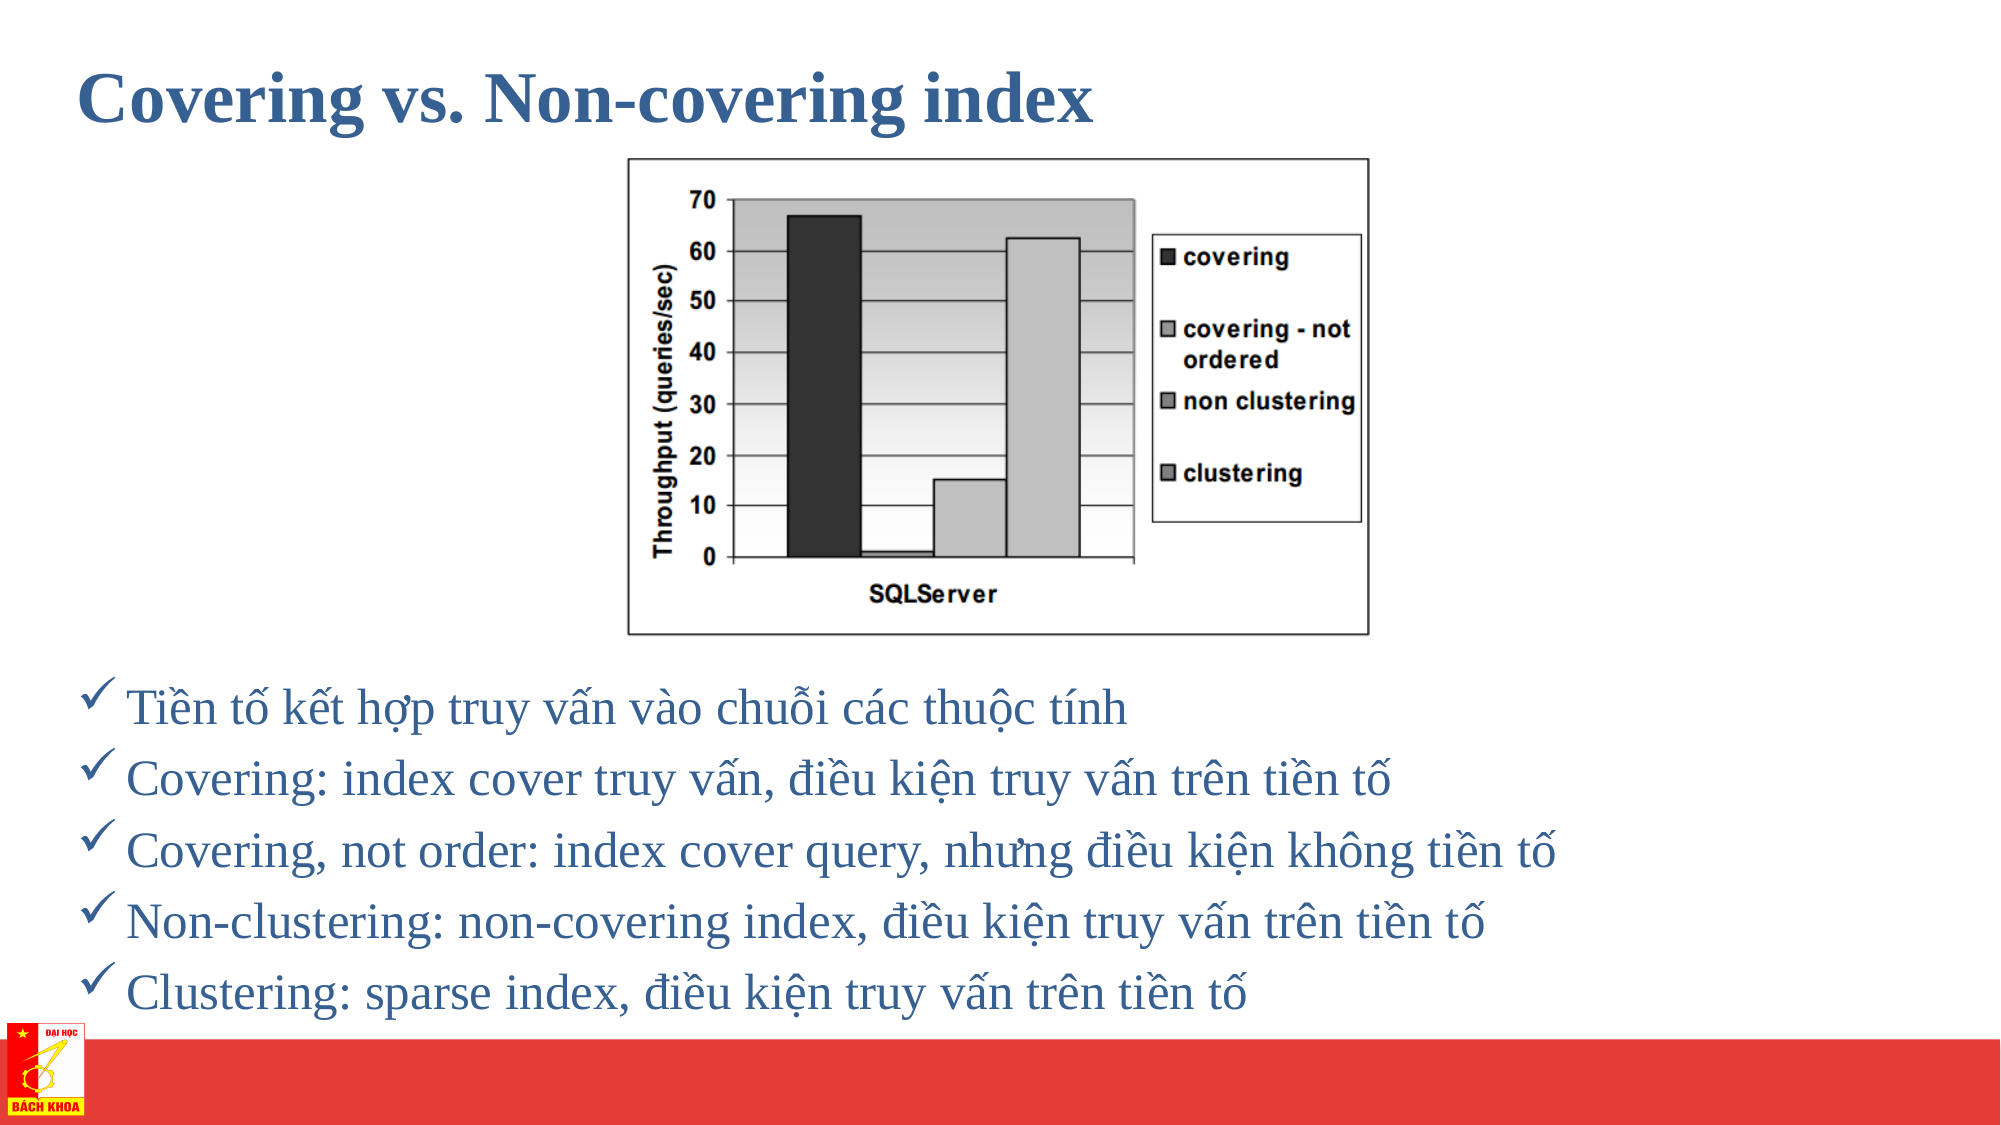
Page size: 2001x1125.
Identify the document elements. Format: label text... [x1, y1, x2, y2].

picture [7, 1023, 85, 1116]
picture [618, 138, 1388, 663]
list Covering vs. Non-covering index Tiền tố kết hợp truy vấn vào chuỗi các thuộc tính Covering: index cover truy vấn, điều kiện truy vấn trên tiền tố Covering, not order: index cover query, nhưng điều kiện không tiền tố Non-clustering: non-covering index, điều kiện truy vấn trên tiền tố Clustering: sparse index, điều kiện truy vấn trên tiền tố [61, 42, 1944, 1044]
